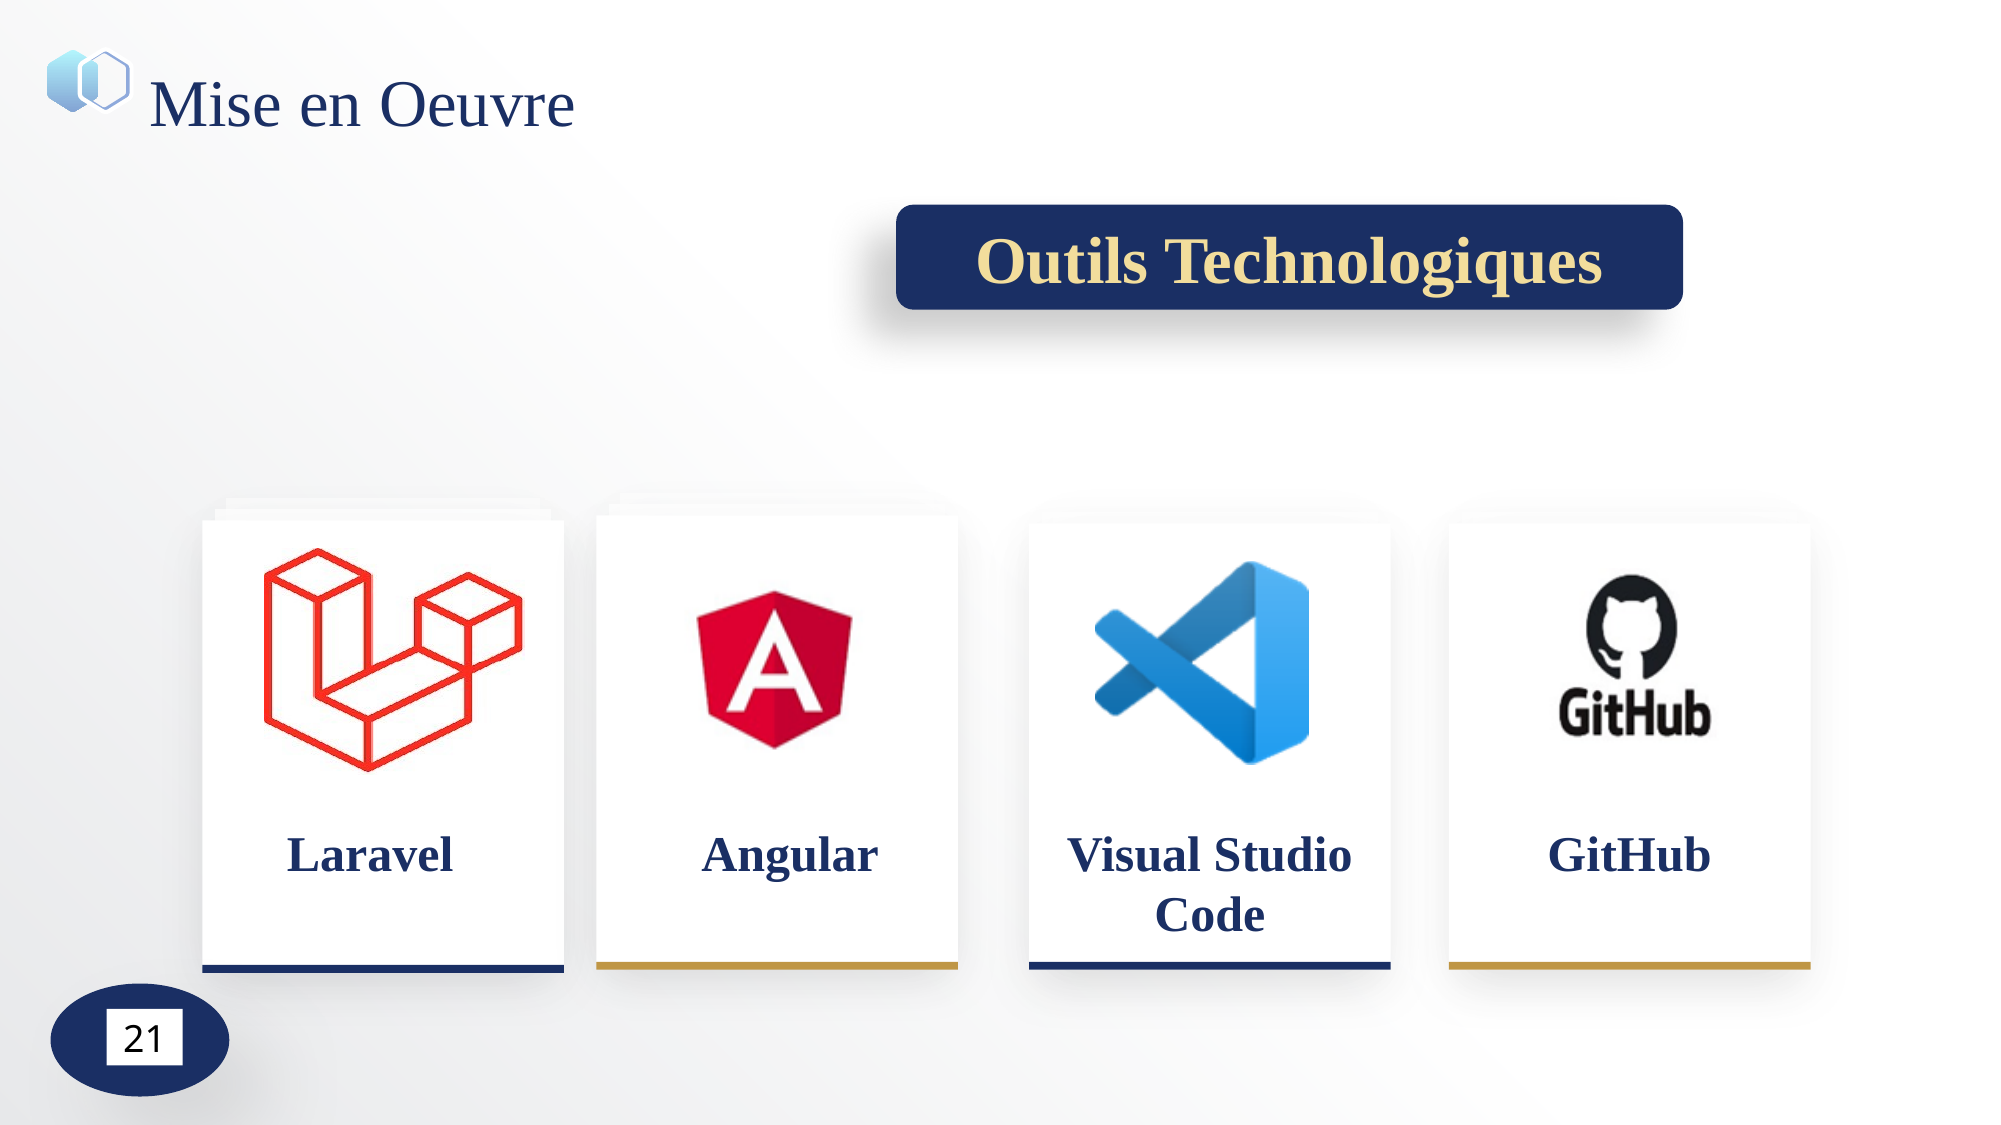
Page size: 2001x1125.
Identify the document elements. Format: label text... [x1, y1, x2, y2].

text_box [47, 49, 594, 149]
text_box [596, 492, 959, 962]
text_box Laravel [191, 813, 202, 910]
text_box Outils Technologiques [896, 204, 1684, 310]
picture [671, 568, 879, 765]
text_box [202, 497, 565, 967]
text_box Angular [959, 813, 970, 903]
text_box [1448, 500, 1811, 970]
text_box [50, 983, 230, 1097]
text_box [596, 962, 958, 970]
picture [1483, 568, 1781, 744]
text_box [1029, 500, 1391, 970]
picture [264, 548, 525, 775]
text_box [202, 967, 564, 973]
picture [1095, 561, 1309, 765]
